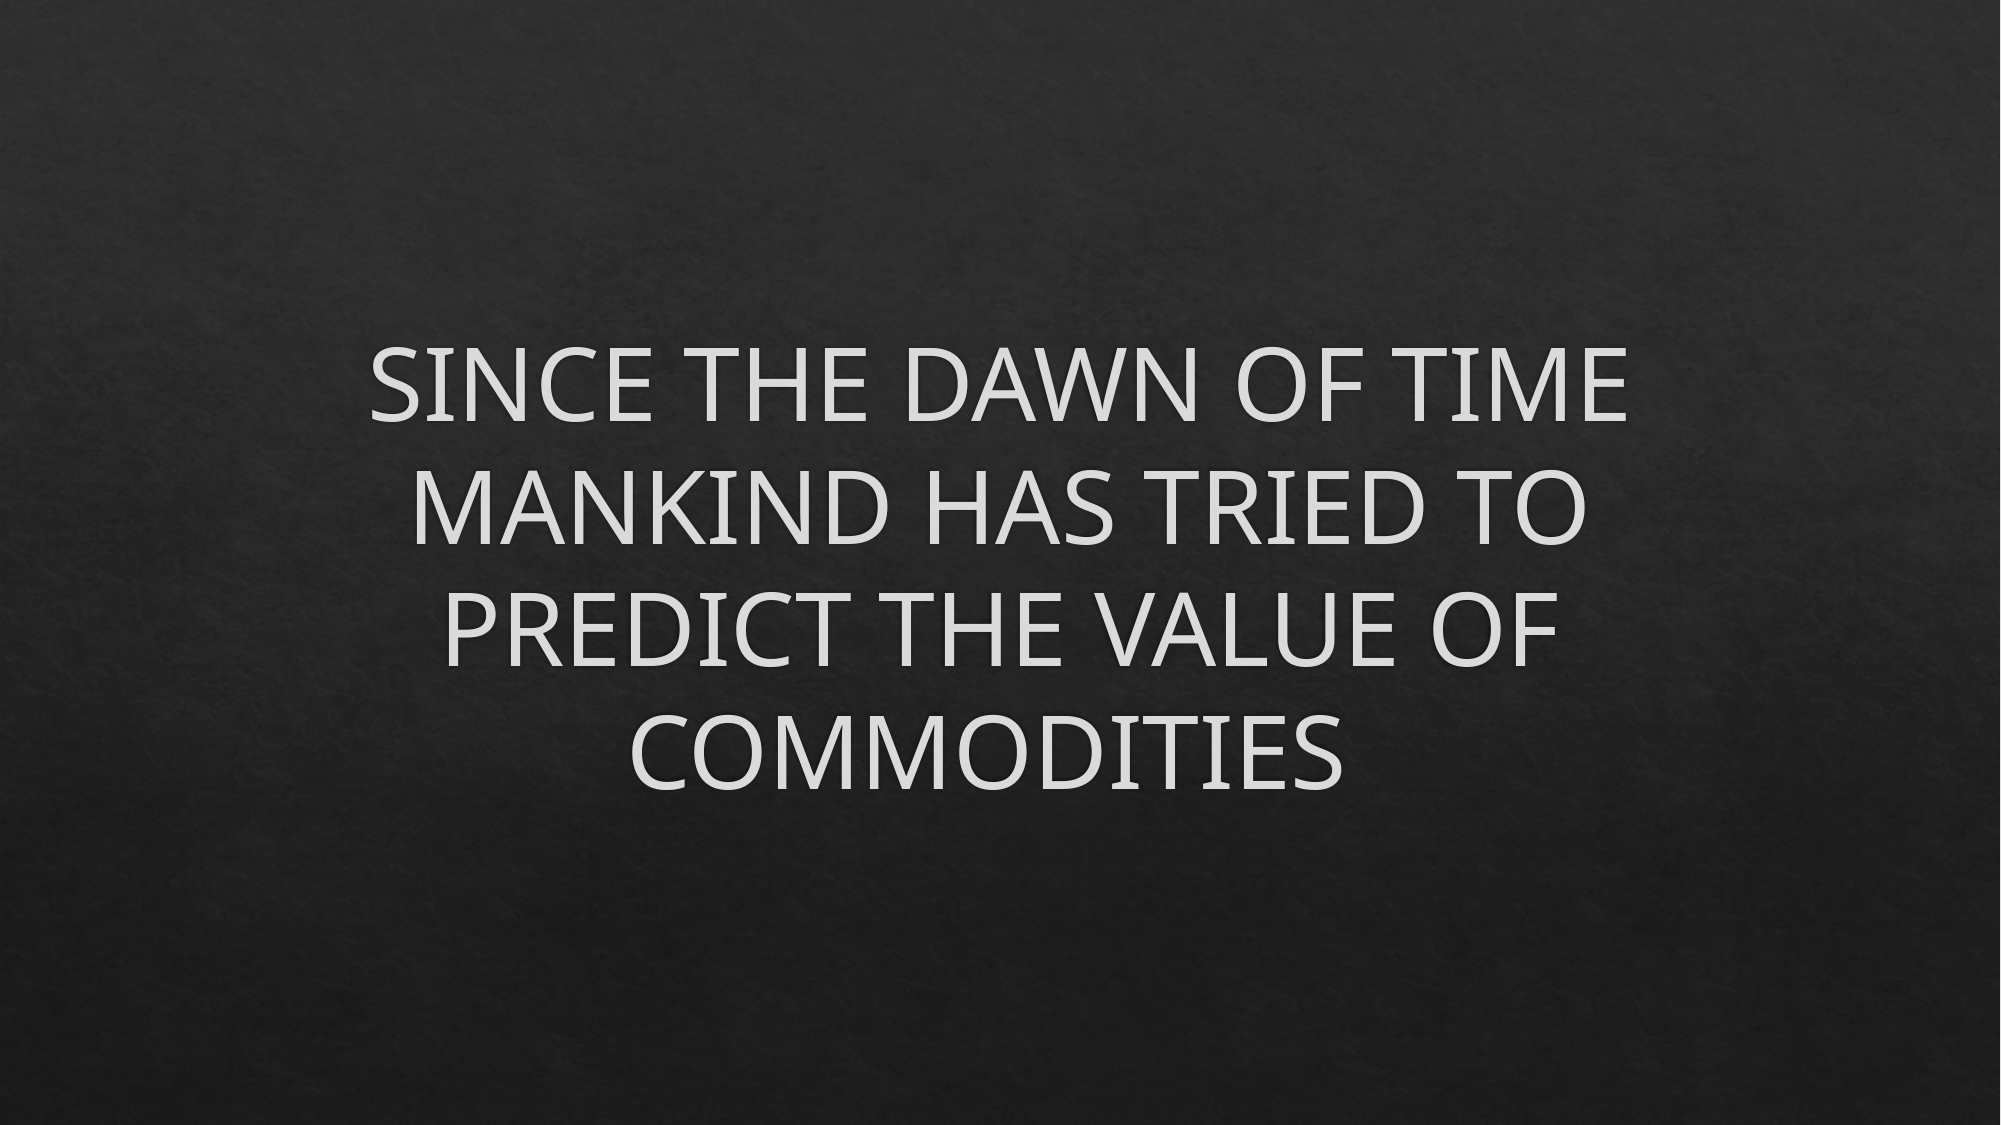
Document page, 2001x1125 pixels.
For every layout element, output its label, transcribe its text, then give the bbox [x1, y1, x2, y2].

title SINCE THE DAWN OF TIME MANKIND HAS TRIED TO PREDICT THE VALUE OF COMMODITIES [227, 307, 1773, 818]
